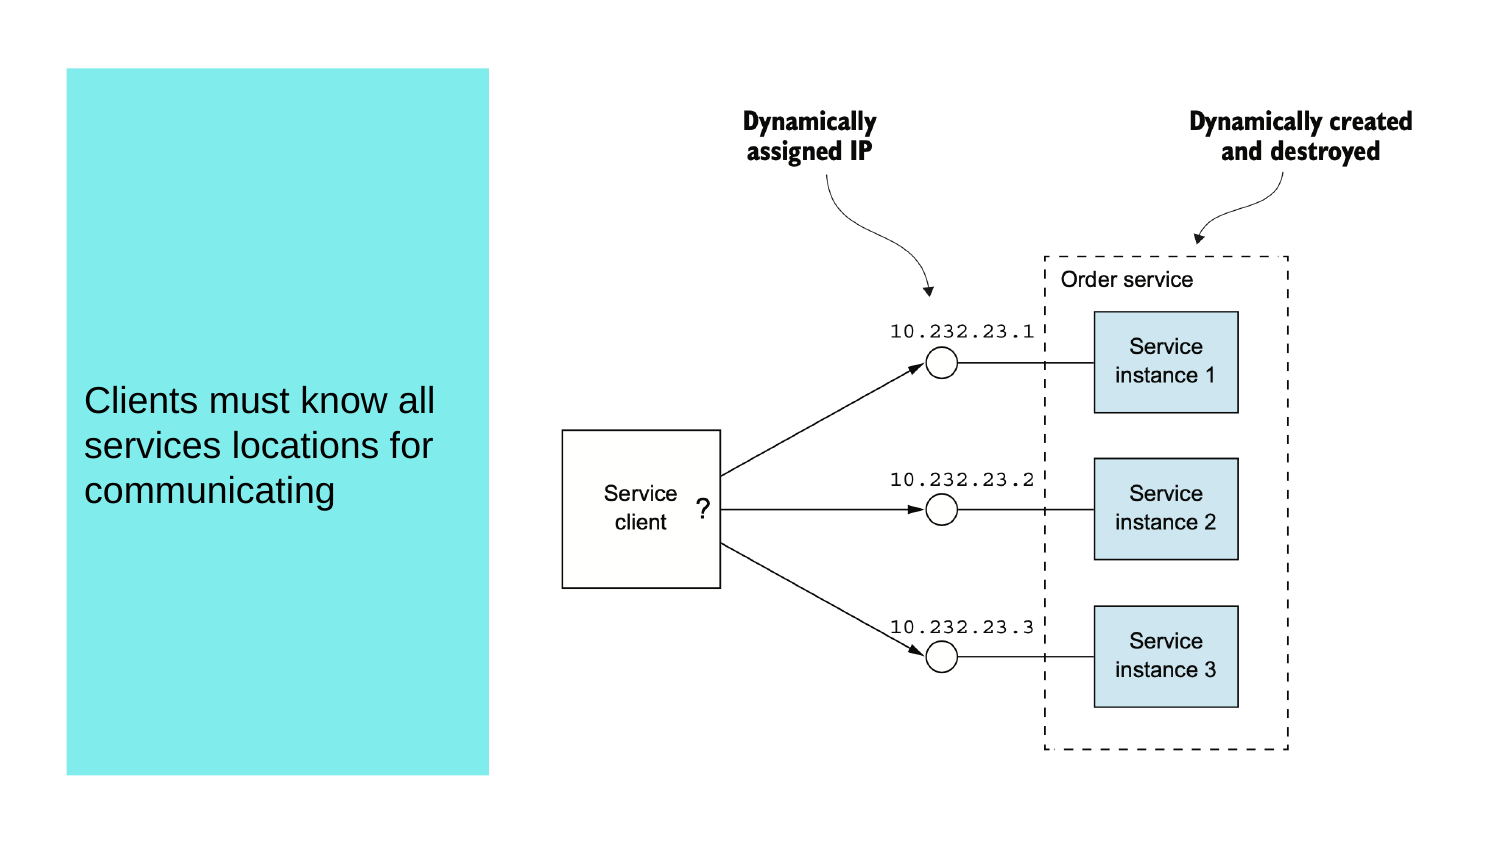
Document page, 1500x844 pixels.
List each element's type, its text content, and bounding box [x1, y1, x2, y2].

text_box Clients must know all services locations for communicating [69, 368, 464, 519]
picture [488, 61, 1500, 783]
